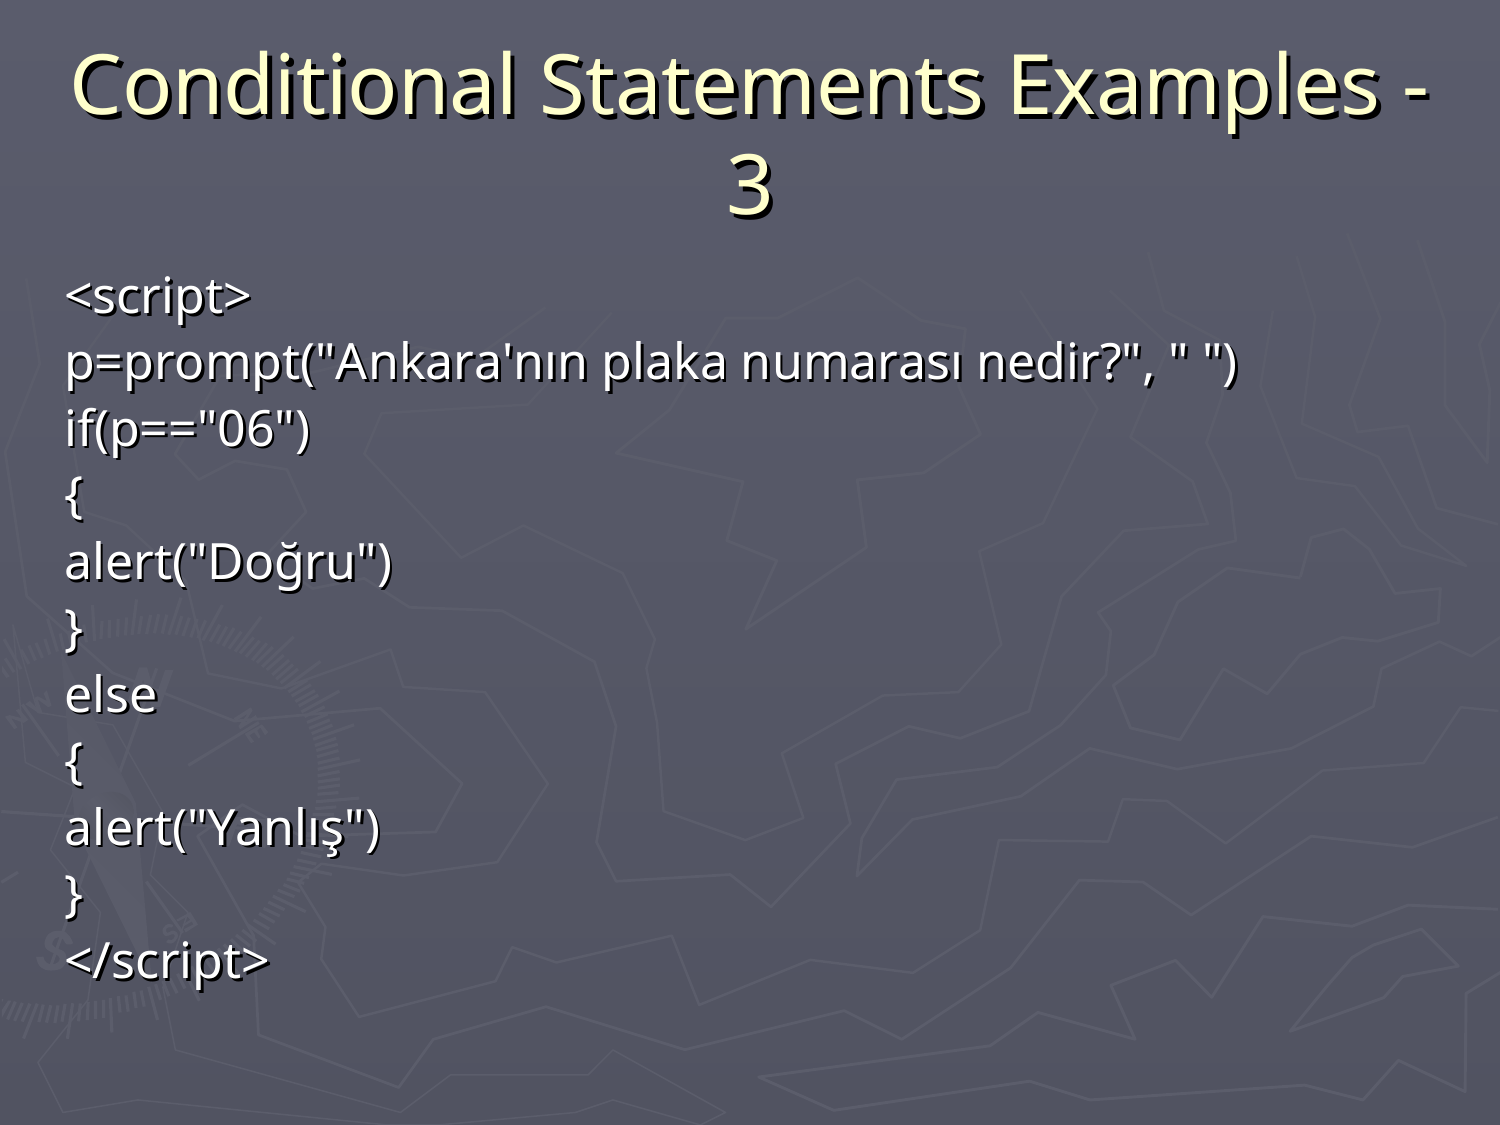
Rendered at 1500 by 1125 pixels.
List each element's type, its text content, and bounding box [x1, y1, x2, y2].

list <script> p=prompt("Ankara'nın plaka numarası nedir?", " ") if(p=="06") { alert("Doğru") } else { alert("Yanlış") } </script> [49, 262, 1451, 1001]
title Conditional Statements Examples - 3 [49, 37, 1451, 225]
